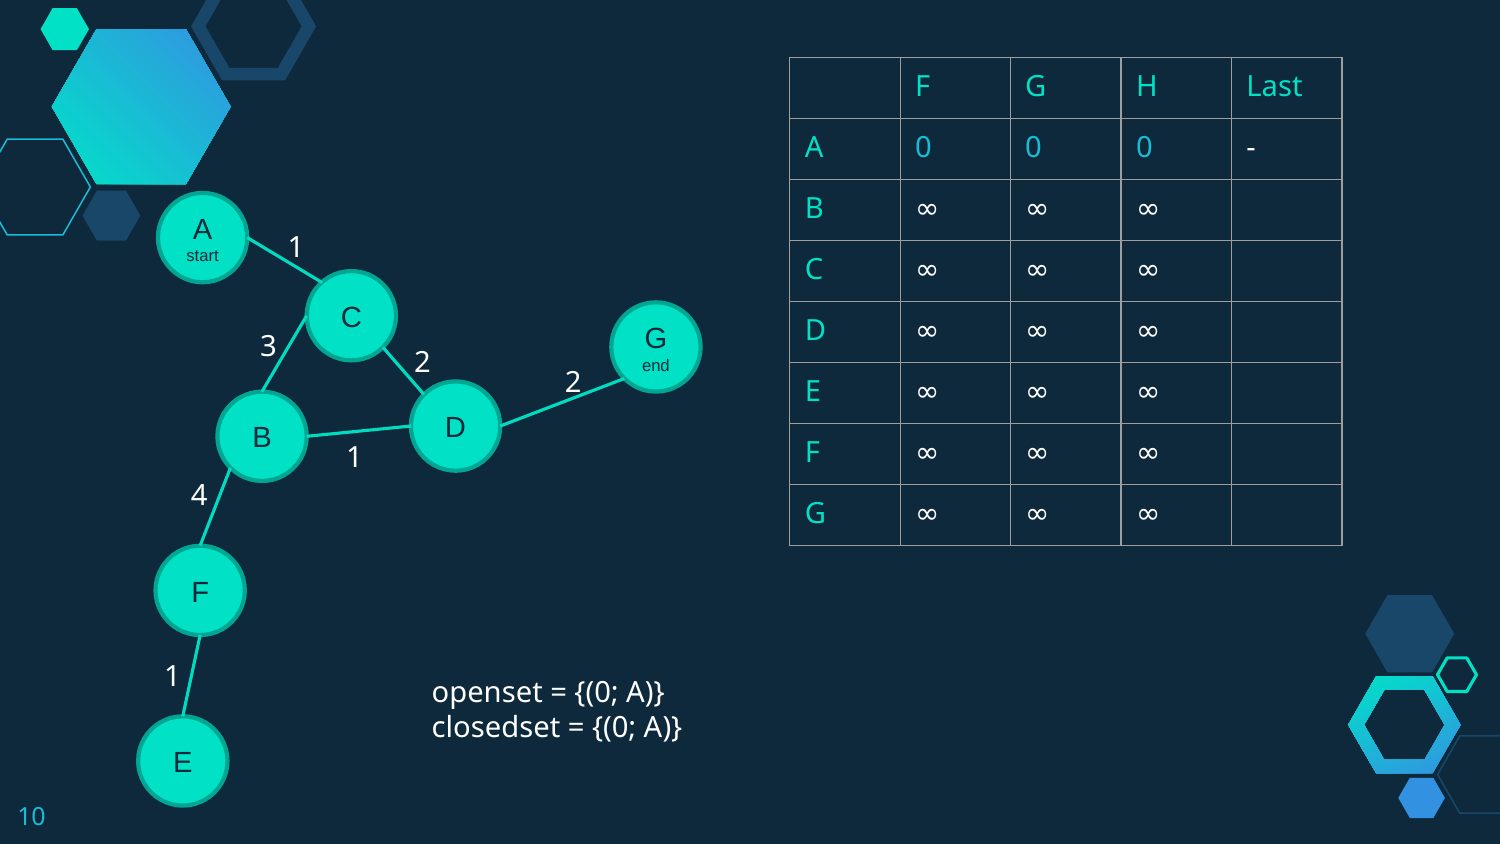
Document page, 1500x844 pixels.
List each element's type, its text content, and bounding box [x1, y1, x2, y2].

table_header H [1122, 58, 1231, 118]
table_cell F [790, 424, 900, 484]
slide_number 10 [2, 785, 93, 844]
table_cell ∞ [901, 302, 1010, 362]
table_cell A [790, 119, 900, 179]
table_cell ∞ [1122, 241, 1231, 301]
table_cell [1232, 302, 1341, 362]
table_cell ∞ [1122, 180, 1231, 240]
table_cell B [790, 180, 900, 240]
table_cell D [790, 302, 900, 362]
table_cell [1232, 180, 1341, 240]
table_cell E [790, 363, 900, 423]
table_cell C [790, 241, 900, 301]
table_header G [1011, 58, 1120, 118]
table_cell - [1232, 119, 1341, 179]
table_header F [901, 58, 1010, 118]
table_cell [1232, 363, 1341, 423]
table_cell ∞ [901, 241, 1010, 301]
table_cell [1232, 424, 1341, 484]
table_cell ∞ [1011, 424, 1120, 484]
table_cell ∞ [901, 485, 1010, 545]
table_cell ∞ [1011, 363, 1120, 423]
table_cell [1232, 241, 1341, 301]
table_cell [1232, 485, 1341, 545]
table_cell G [790, 485, 900, 545]
table_cell ∞ [1122, 363, 1231, 423]
table_header [790, 58, 900, 118]
table_cell 0 [1122, 119, 1231, 179]
table_cell ∞ [1122, 302, 1231, 362]
table_cell ∞ [1011, 180, 1120, 240]
table_cell ∞ [901, 363, 1010, 423]
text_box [137, 192, 701, 806]
table_cell ∞ [1122, 485, 1231, 545]
table_cell ∞ [901, 180, 1010, 240]
table_cell 0 [1011, 119, 1120, 179]
table_cell ∞ [1011, 241, 1120, 301]
table_cell 0 [901, 119, 1010, 179]
table_header Last [1232, 58, 1341, 118]
table_cell ∞ [1122, 424, 1231, 484]
table_cell ∞ [1011, 485, 1120, 545]
table_cell ∞ [1011, 302, 1120, 362]
table_cell ∞ [901, 424, 1010, 484]
